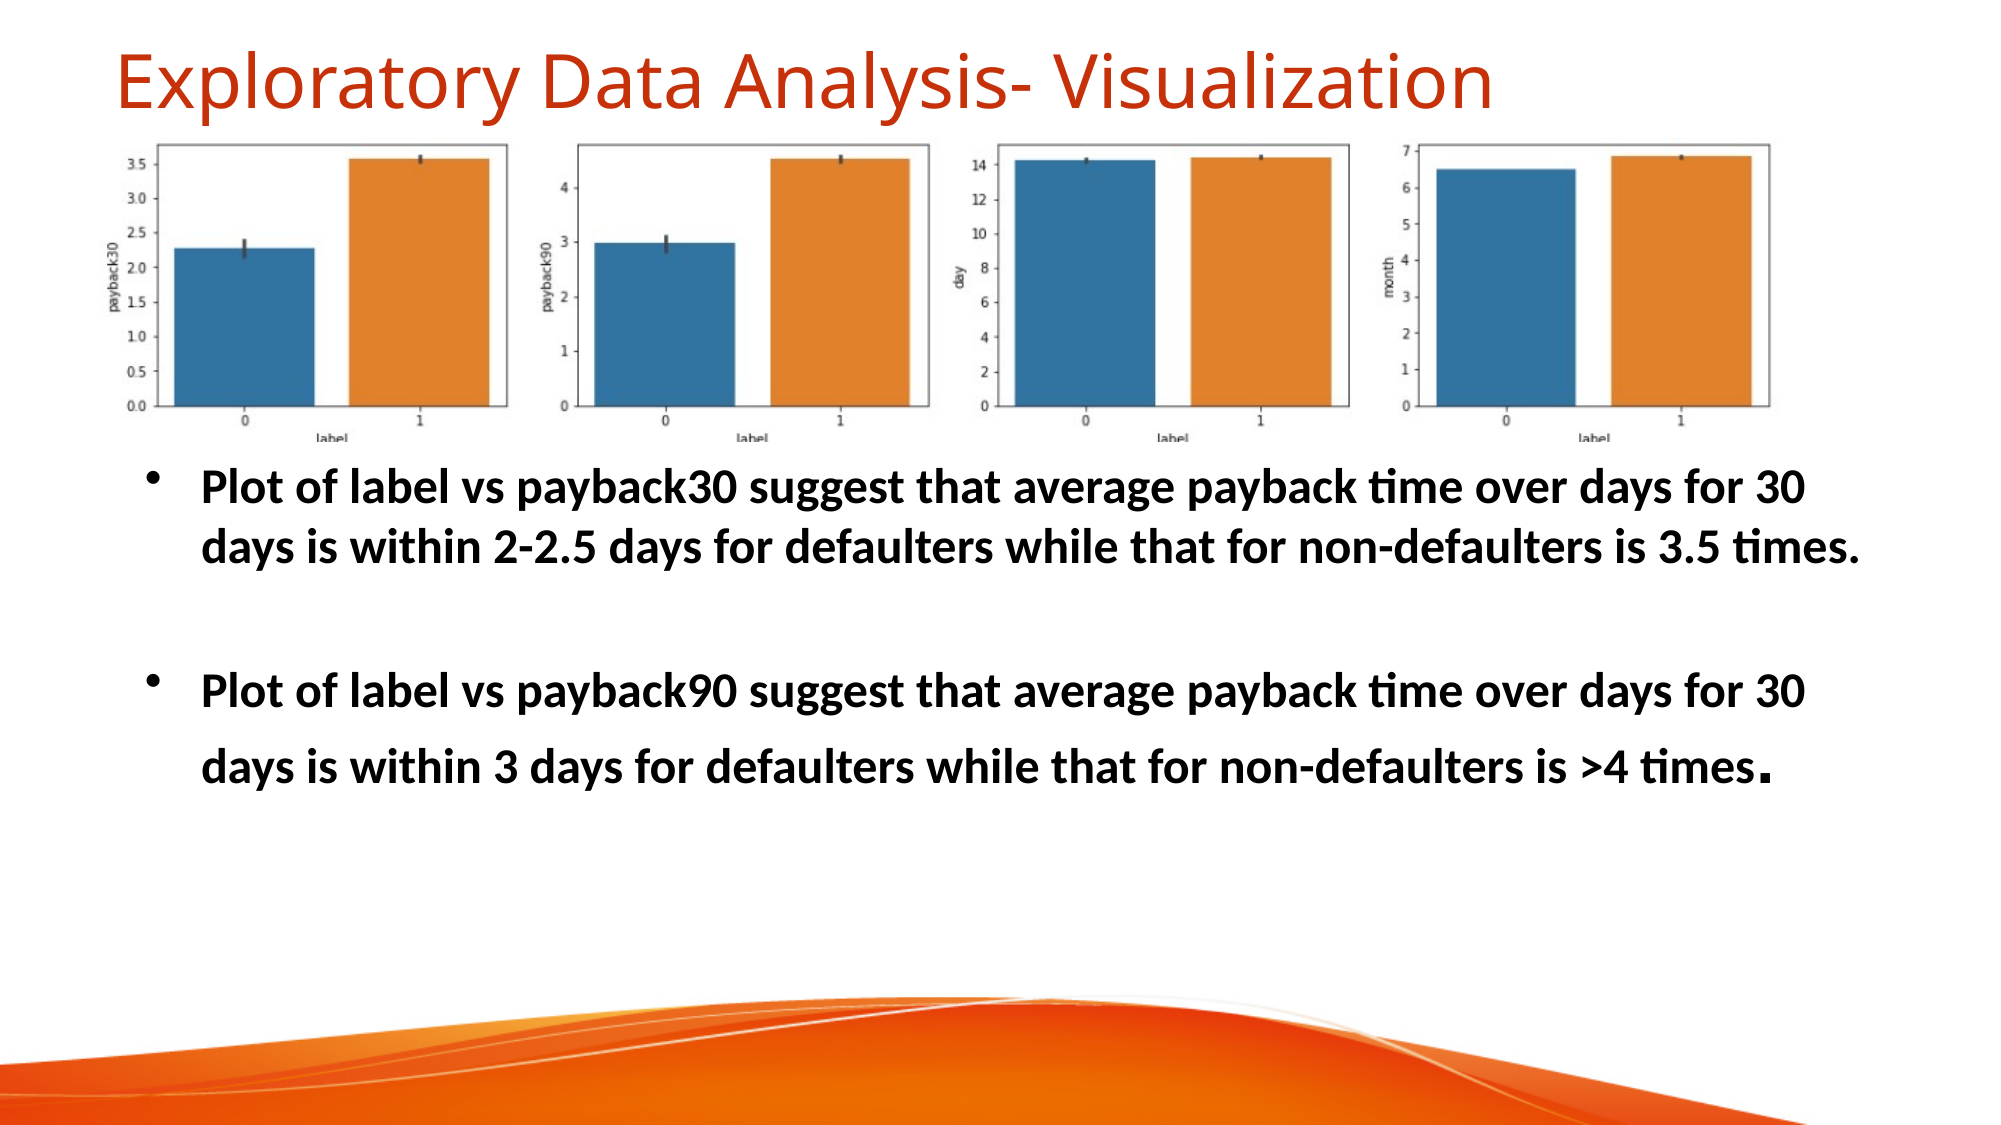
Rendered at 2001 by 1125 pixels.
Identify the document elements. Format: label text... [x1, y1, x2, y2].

title Exploratory Data Analysis- Visualization [99, 30, 1901, 127]
list Plot of label vs payback30 suggest that average payback time over days for 30 days is within 2-2.5 days for defaulters while that for non-defaulters is 3.5 times. Plot of label vs payback90 suggest that average payback time over days for 30 days is within 3 days for defaulters while that for non-defaulters is >4 times. [129, 446, 1901, 1018]
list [99, 138, 1781, 443]
picture [0, 0, 2000, 1125]
